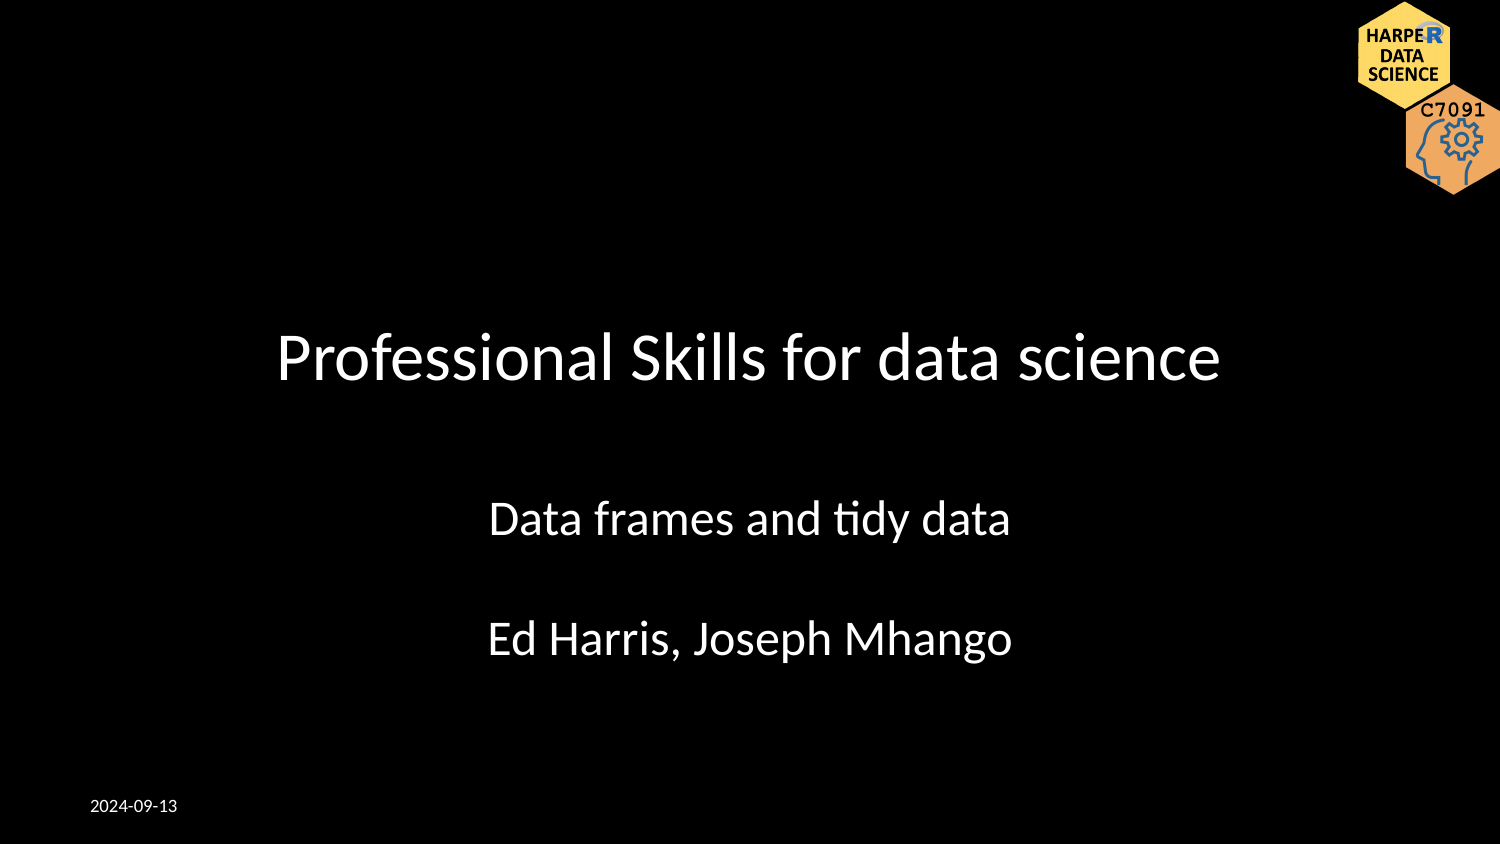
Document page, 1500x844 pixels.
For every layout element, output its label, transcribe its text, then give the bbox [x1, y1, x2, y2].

subtitle Data frames and tidy data Ed Harris, Joseph Mhango [225, 478, 1275, 694]
title Professional Skills for data science [112, 262, 1388, 443]
picture [1355, 0, 1500, 197]
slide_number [75, 782, 425, 827]
